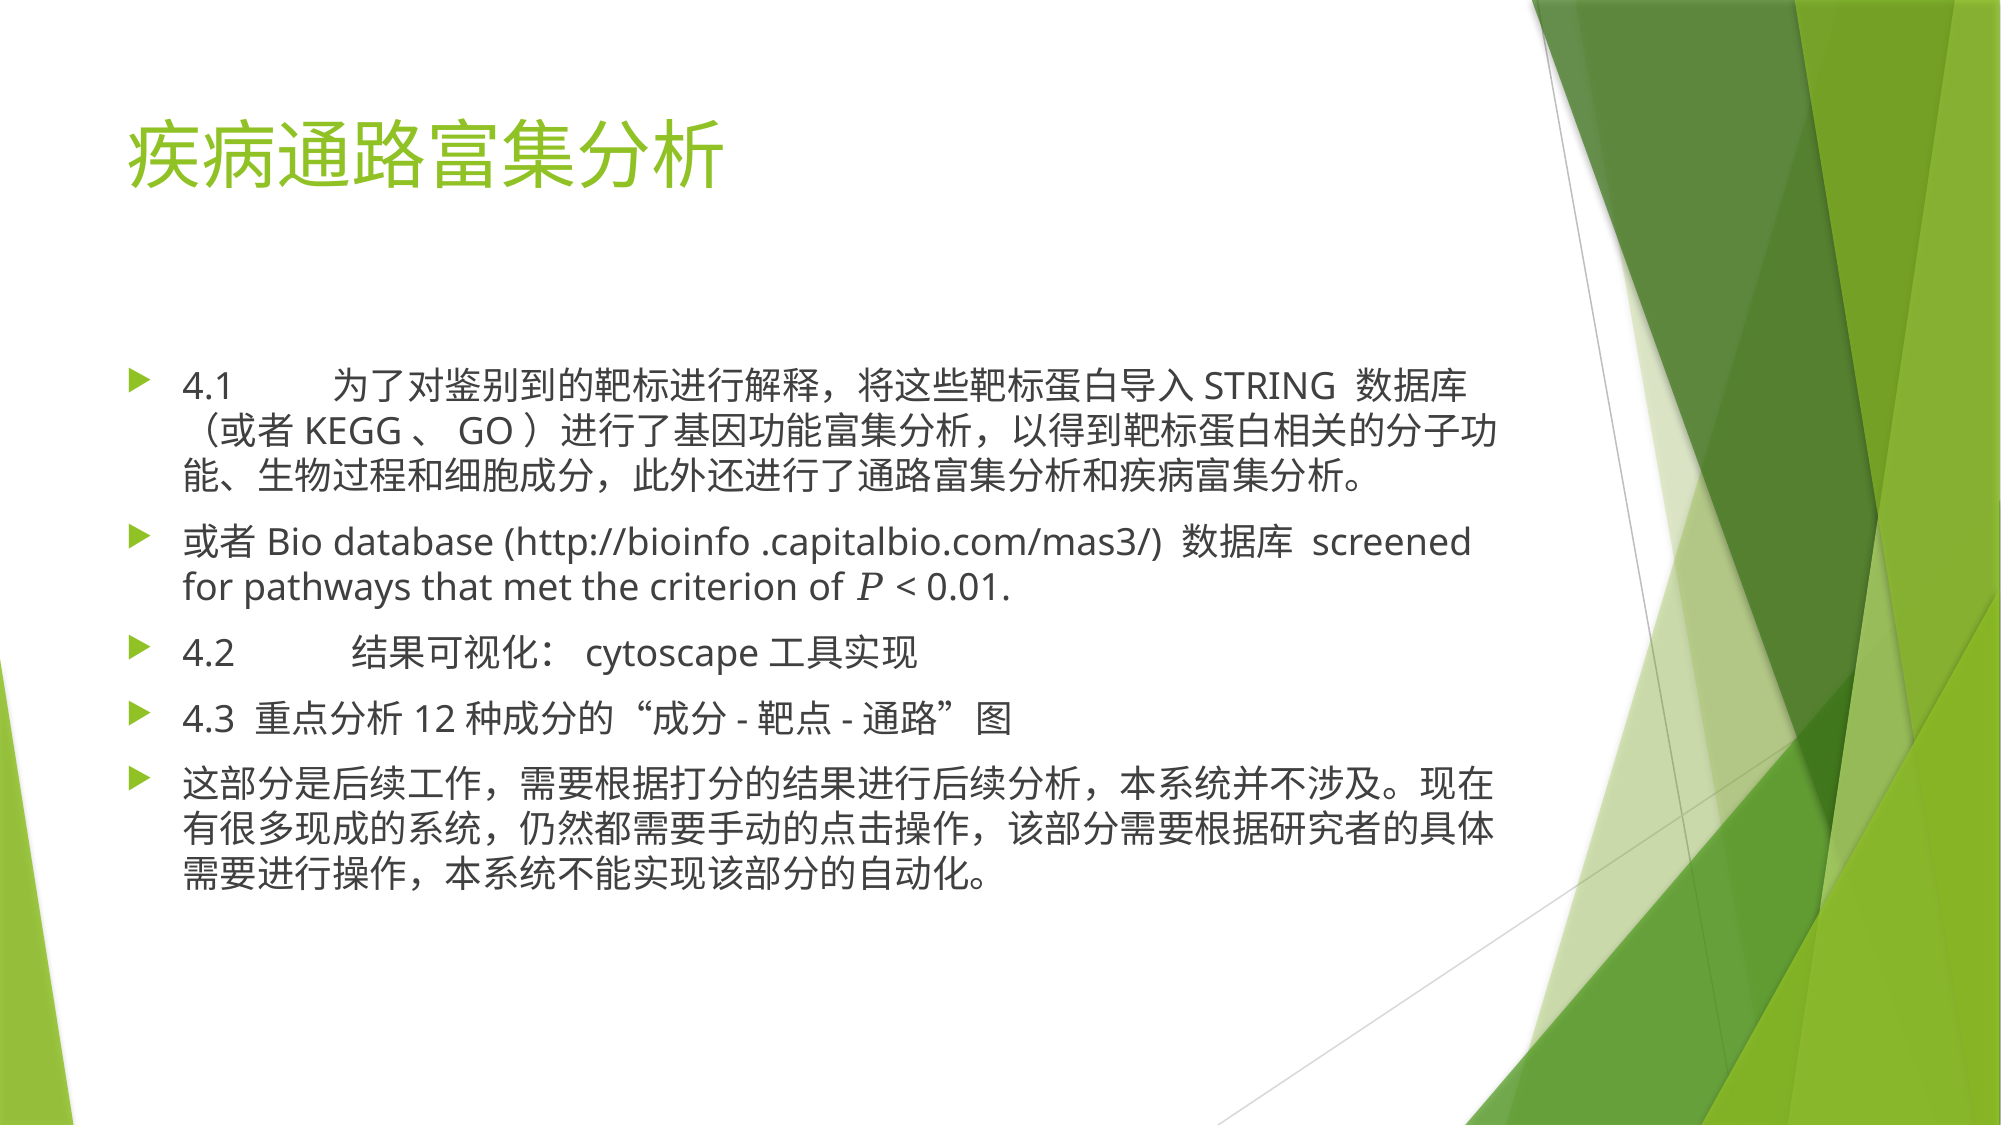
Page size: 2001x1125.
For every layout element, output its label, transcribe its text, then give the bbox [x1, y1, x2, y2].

list 4.1 为了对鉴别到的靶标进行解释，将这些靶标蛋白导入STRING 数据库（或者KEGG、GO）进行了基因功能富集分析，以得到靶标蛋白相关的分子功能、生物过程和细胞成分，此外还进行了通路富集分析和疾病富集分析。 或者Bio database (http://bioinfo .capitalbio.com/mas3/) 数据库 screened for pathways that met the criterion of 𝑃 < 0.01. 4.2 结果可视化：cytoscape工具实现 4.3 重点分析12种成分的“成分-靶点-通路”图 这部分是后续工作，需要根据打分的结果进行后续分析，本系统并不涉及。现在有很多现成的系统，仍然都需要手动的点击操作，该部分需要根据研究者的具体需要进行操作，本系统不能实现该部分的自动化。 [111, 354, 1522, 992]
title 疾病通路富集分析 [111, 99, 1522, 317]
